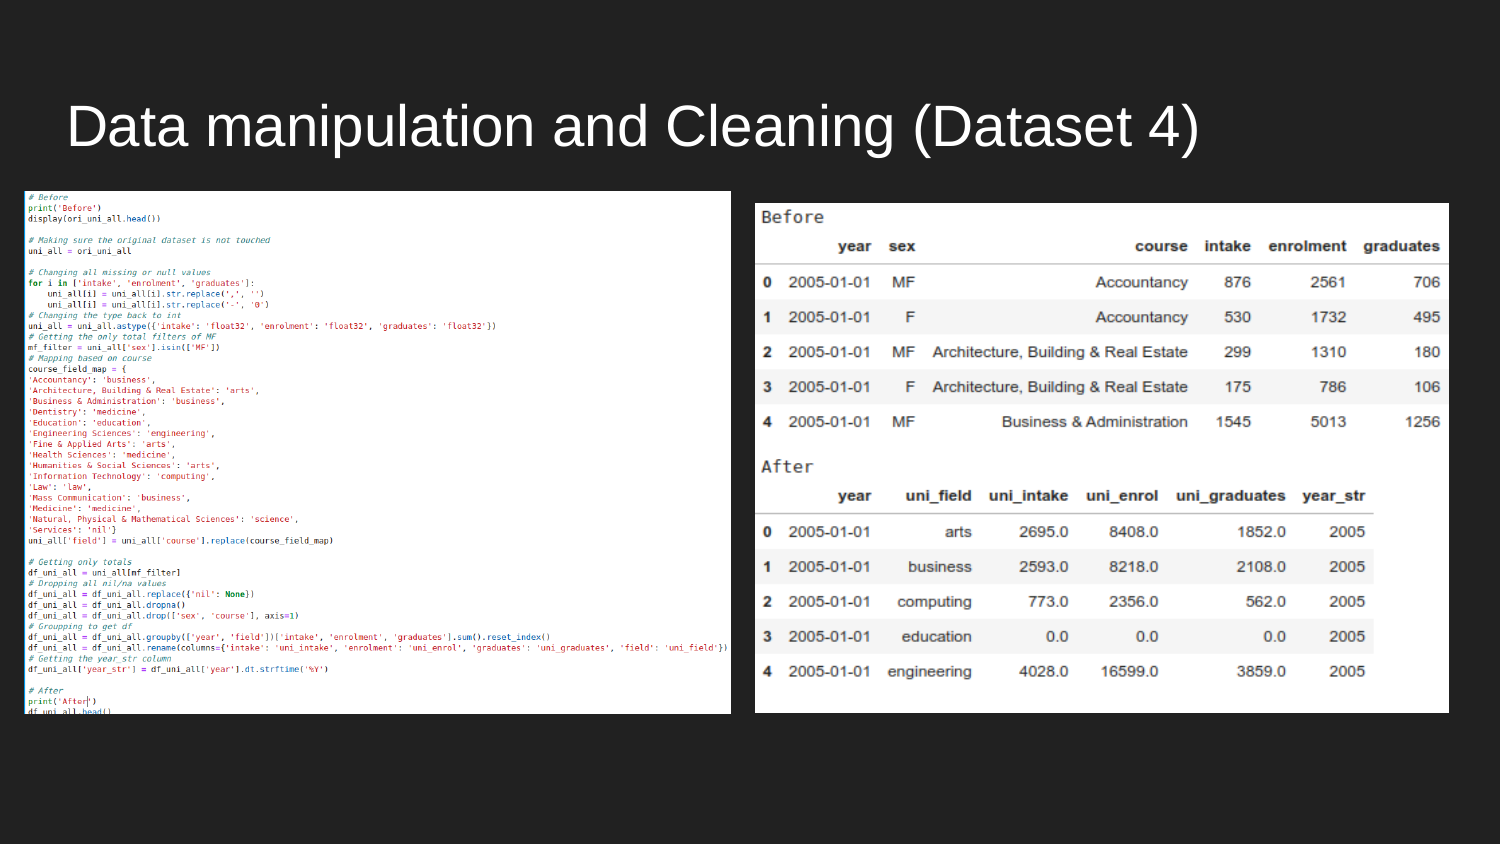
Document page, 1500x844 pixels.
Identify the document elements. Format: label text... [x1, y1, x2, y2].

picture [24, 191, 731, 714]
title Data manipulation and Cleaning (Dataset 4) [51, 72, 1449, 167]
picture [755, 202, 1450, 714]
